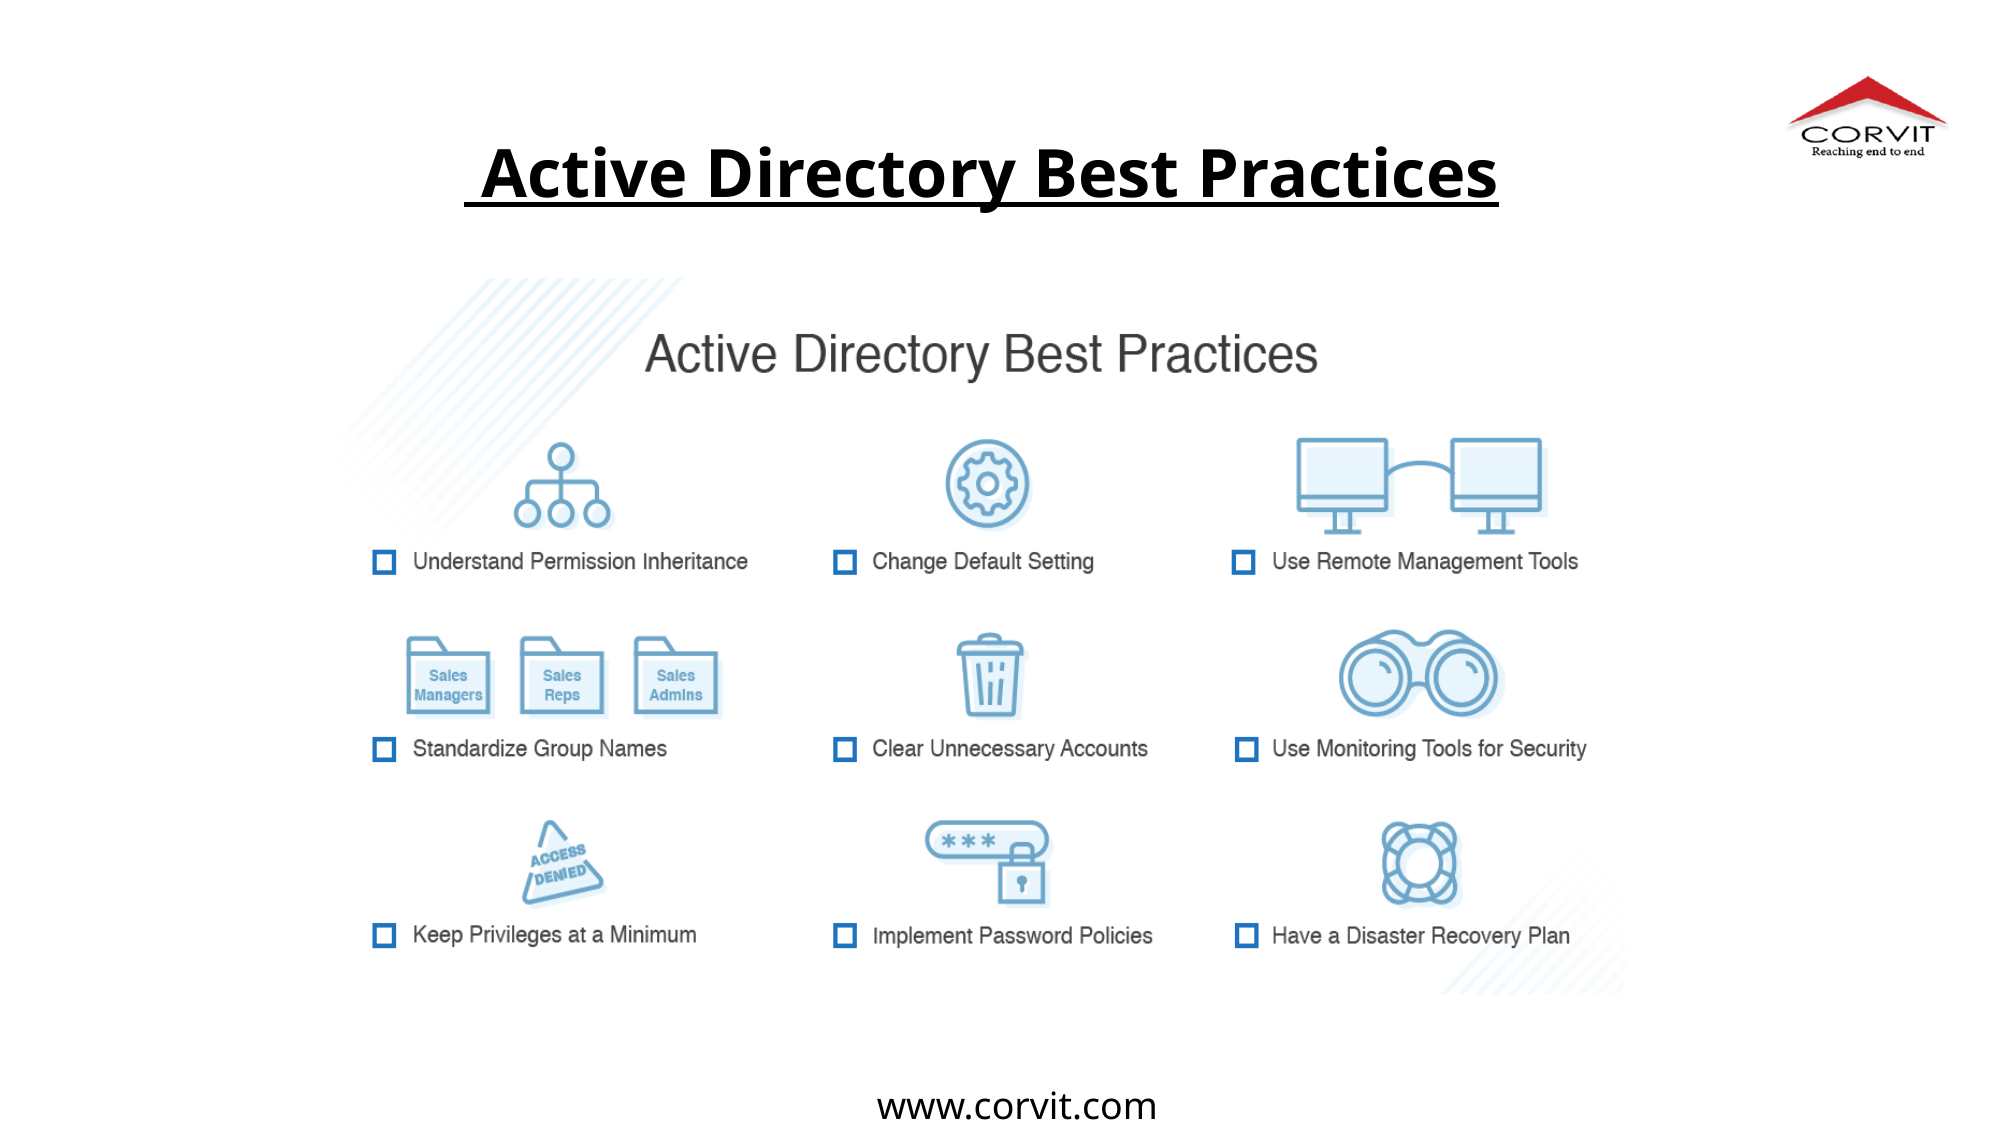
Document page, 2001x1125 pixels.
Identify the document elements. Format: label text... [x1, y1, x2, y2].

picture [1783, 72, 1952, 163]
title Active Directory Best Practices [276, 122, 1687, 340]
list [336, 276, 1628, 996]
text_box www.corvit.com [34, 1074, 2000, 1125]
